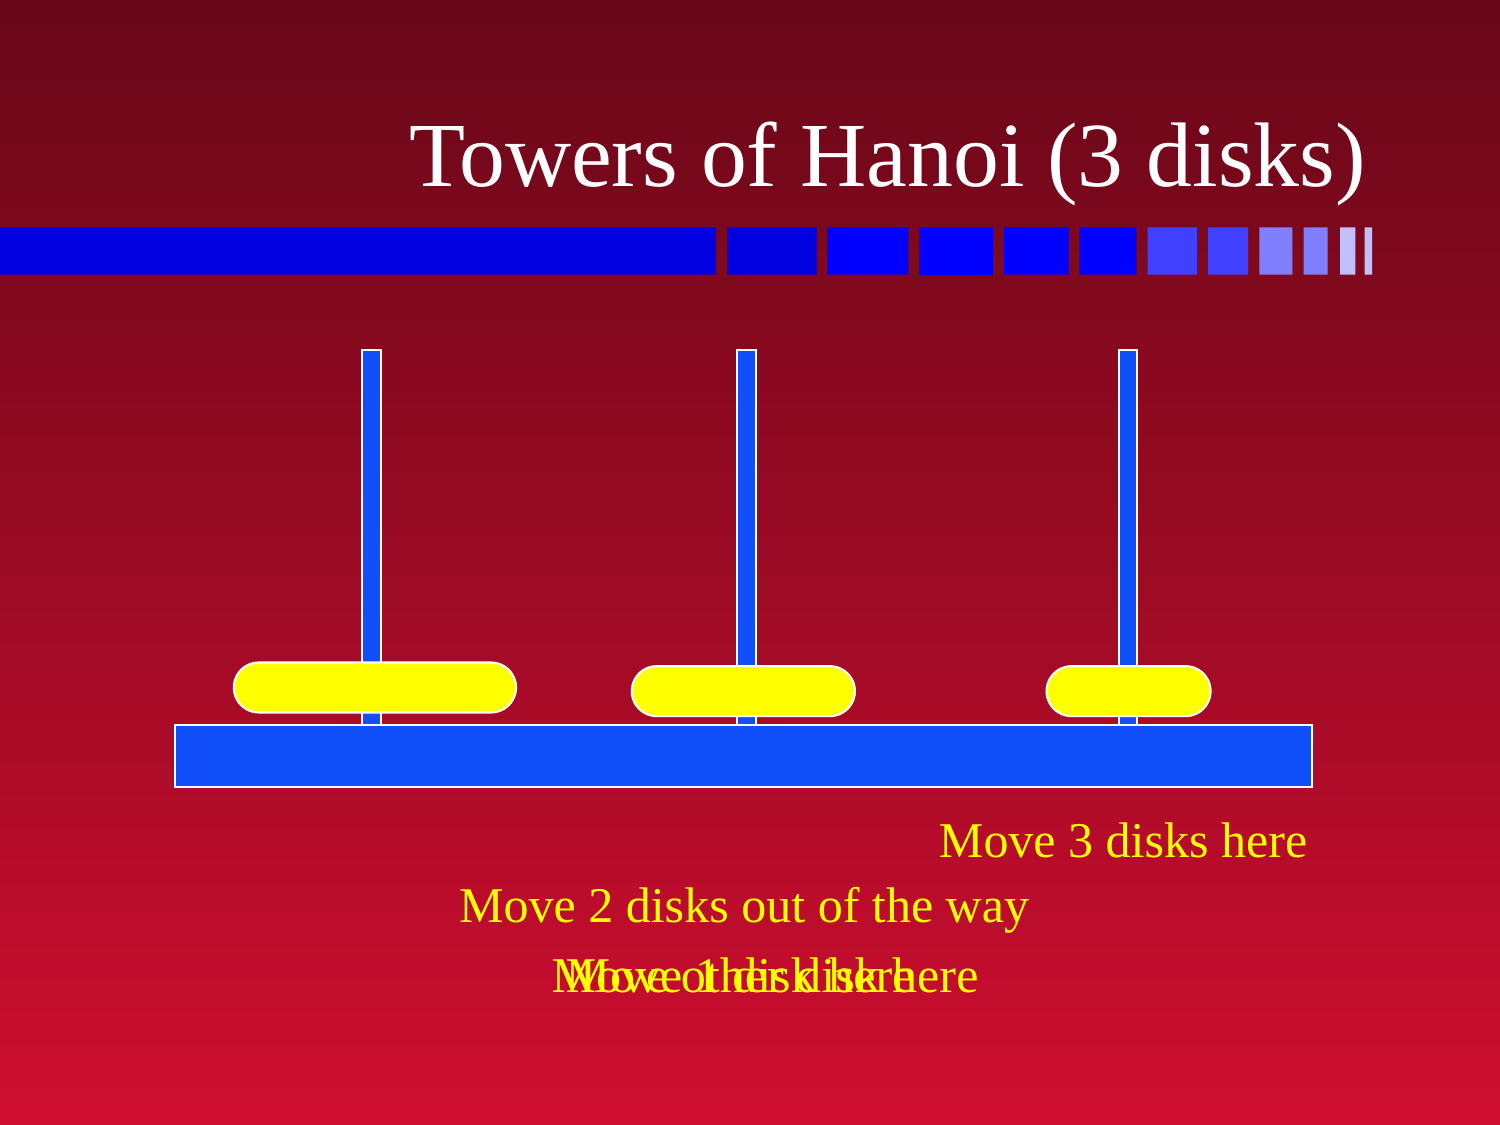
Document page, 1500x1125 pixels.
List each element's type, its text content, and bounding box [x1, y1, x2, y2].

text_box Move 3 disks here [924, 799, 1323, 875]
title Towers of Hanoi (3 disks) [109, 27, 1383, 213]
text_box [362, 713, 382, 725]
text_box [233, 662, 517, 713]
text_box [362, 349, 382, 662]
text_box Move 2 disks out of the way [444, 864, 1044, 940]
text_box [737, 349, 757, 666]
text_box [631, 666, 855, 717]
text_box [1118, 717, 1138, 725]
text_box Move other disk here [536, 935, 994, 1011]
text_box [737, 717, 757, 725]
text_box [1046, 666, 1211, 717]
text_box [1118, 349, 1138, 666]
text_box [174, 724, 1313, 788]
